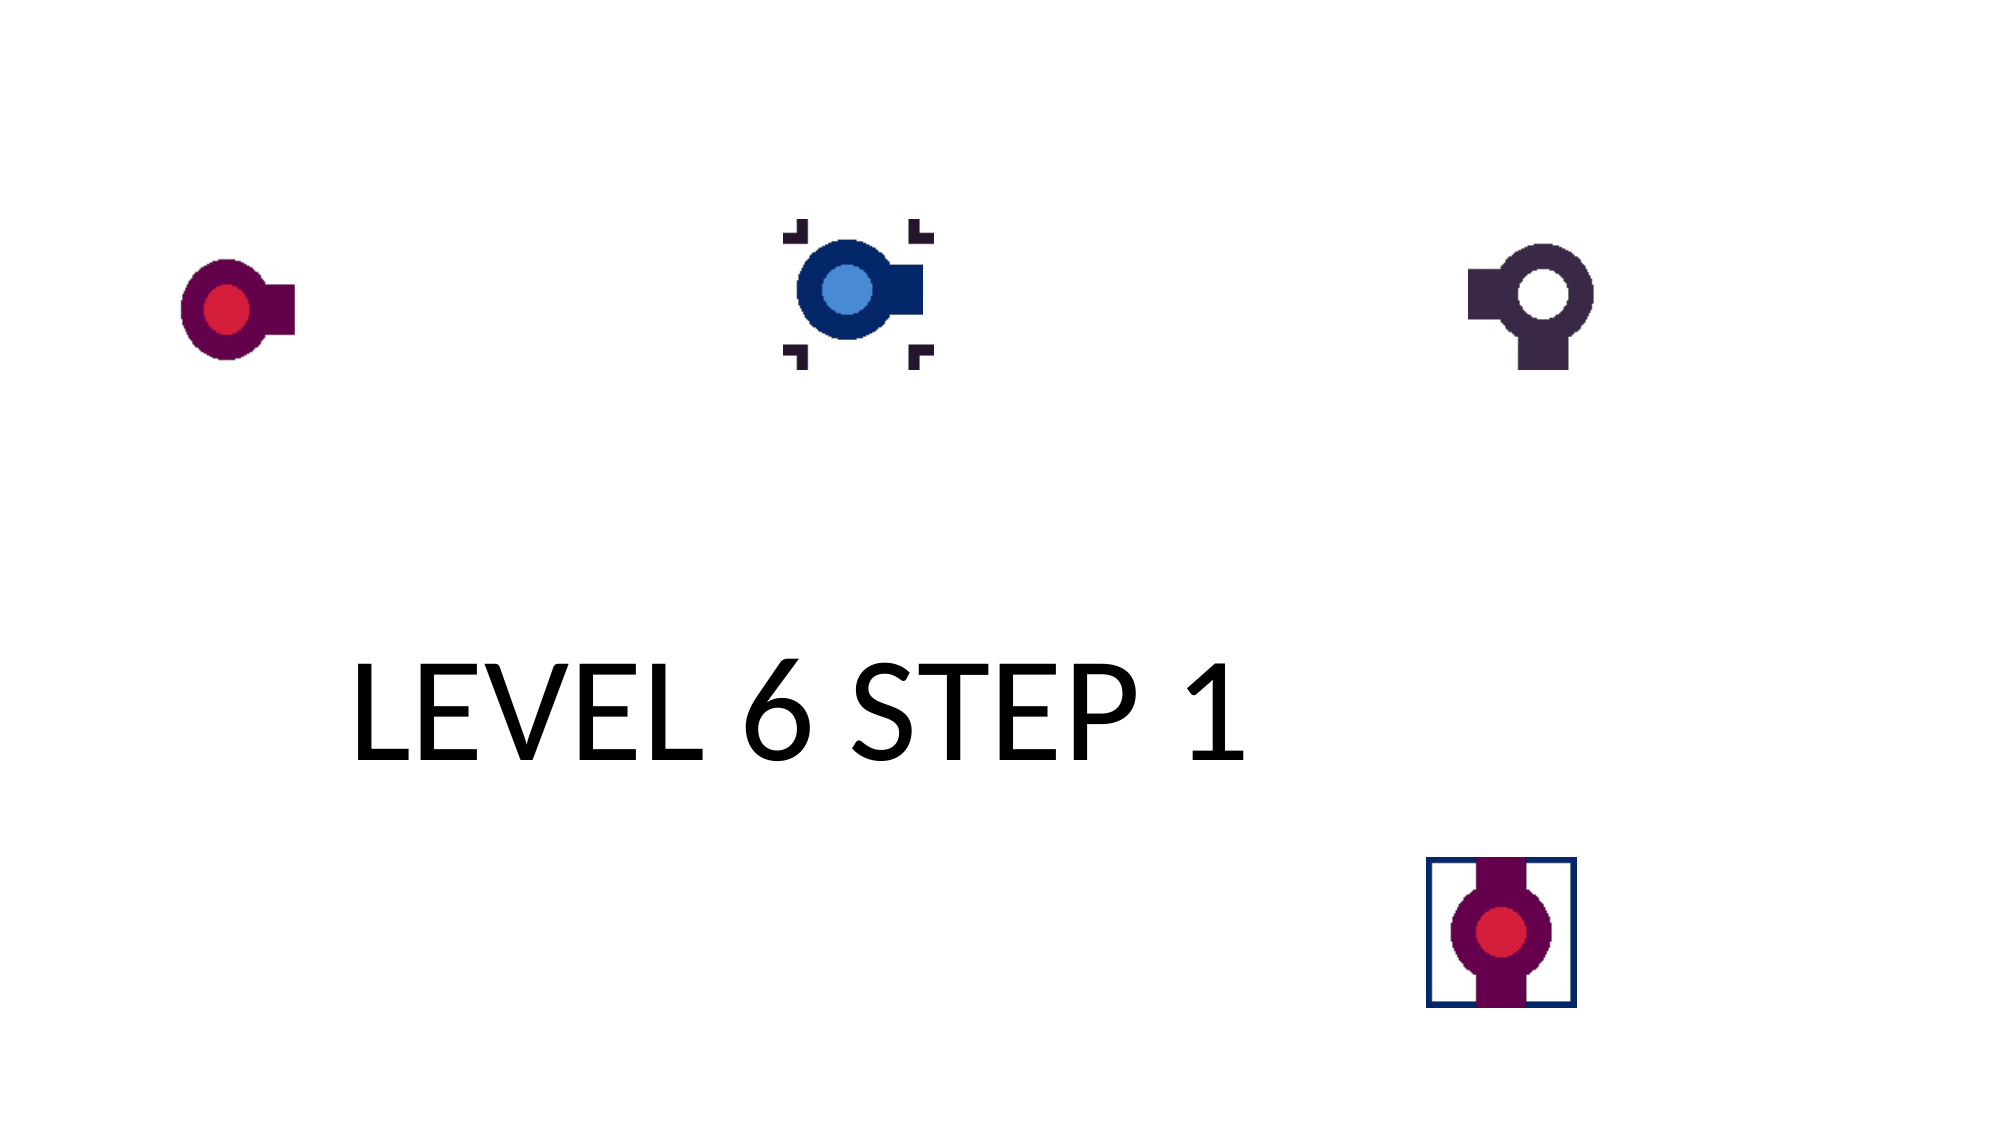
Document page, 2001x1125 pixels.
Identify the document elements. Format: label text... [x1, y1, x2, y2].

picture [1426, 857, 1577, 1008]
text_box LEVEL 6 STEP 1 [333, 602, 1385, 843]
picture [772, 214, 934, 370]
picture [151, 235, 302, 384]
picture [1468, 219, 1619, 370]
